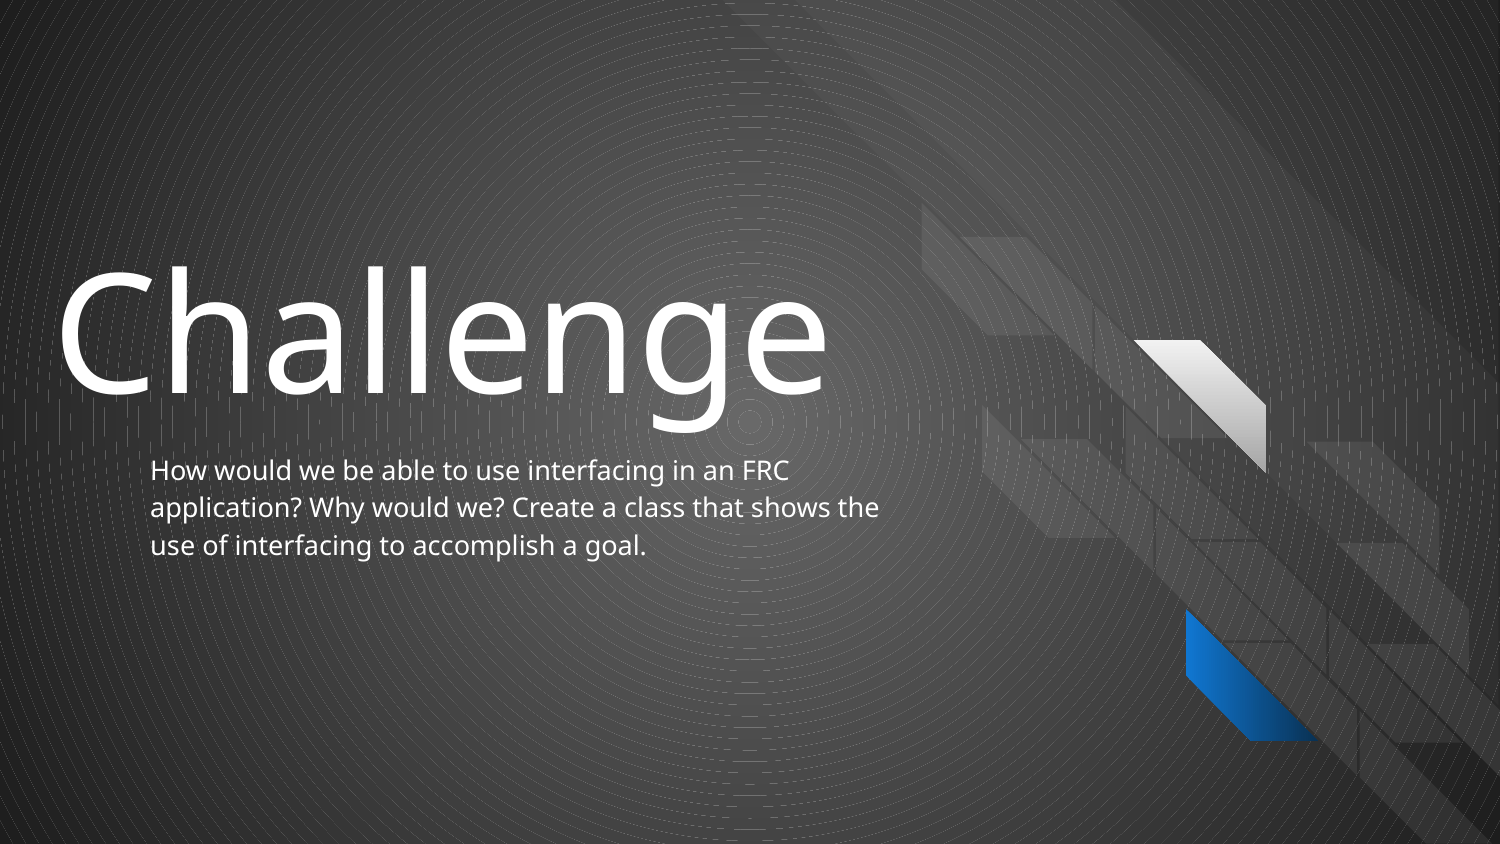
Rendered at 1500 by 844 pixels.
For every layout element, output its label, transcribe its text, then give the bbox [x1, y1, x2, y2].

title Challenge [37, 212, 1175, 426]
list How would we be able to use interfacing in an FRC application? Why would we? Create a class that shows the use of interfacing to accomplish a goal. [135, 433, 919, 634]
